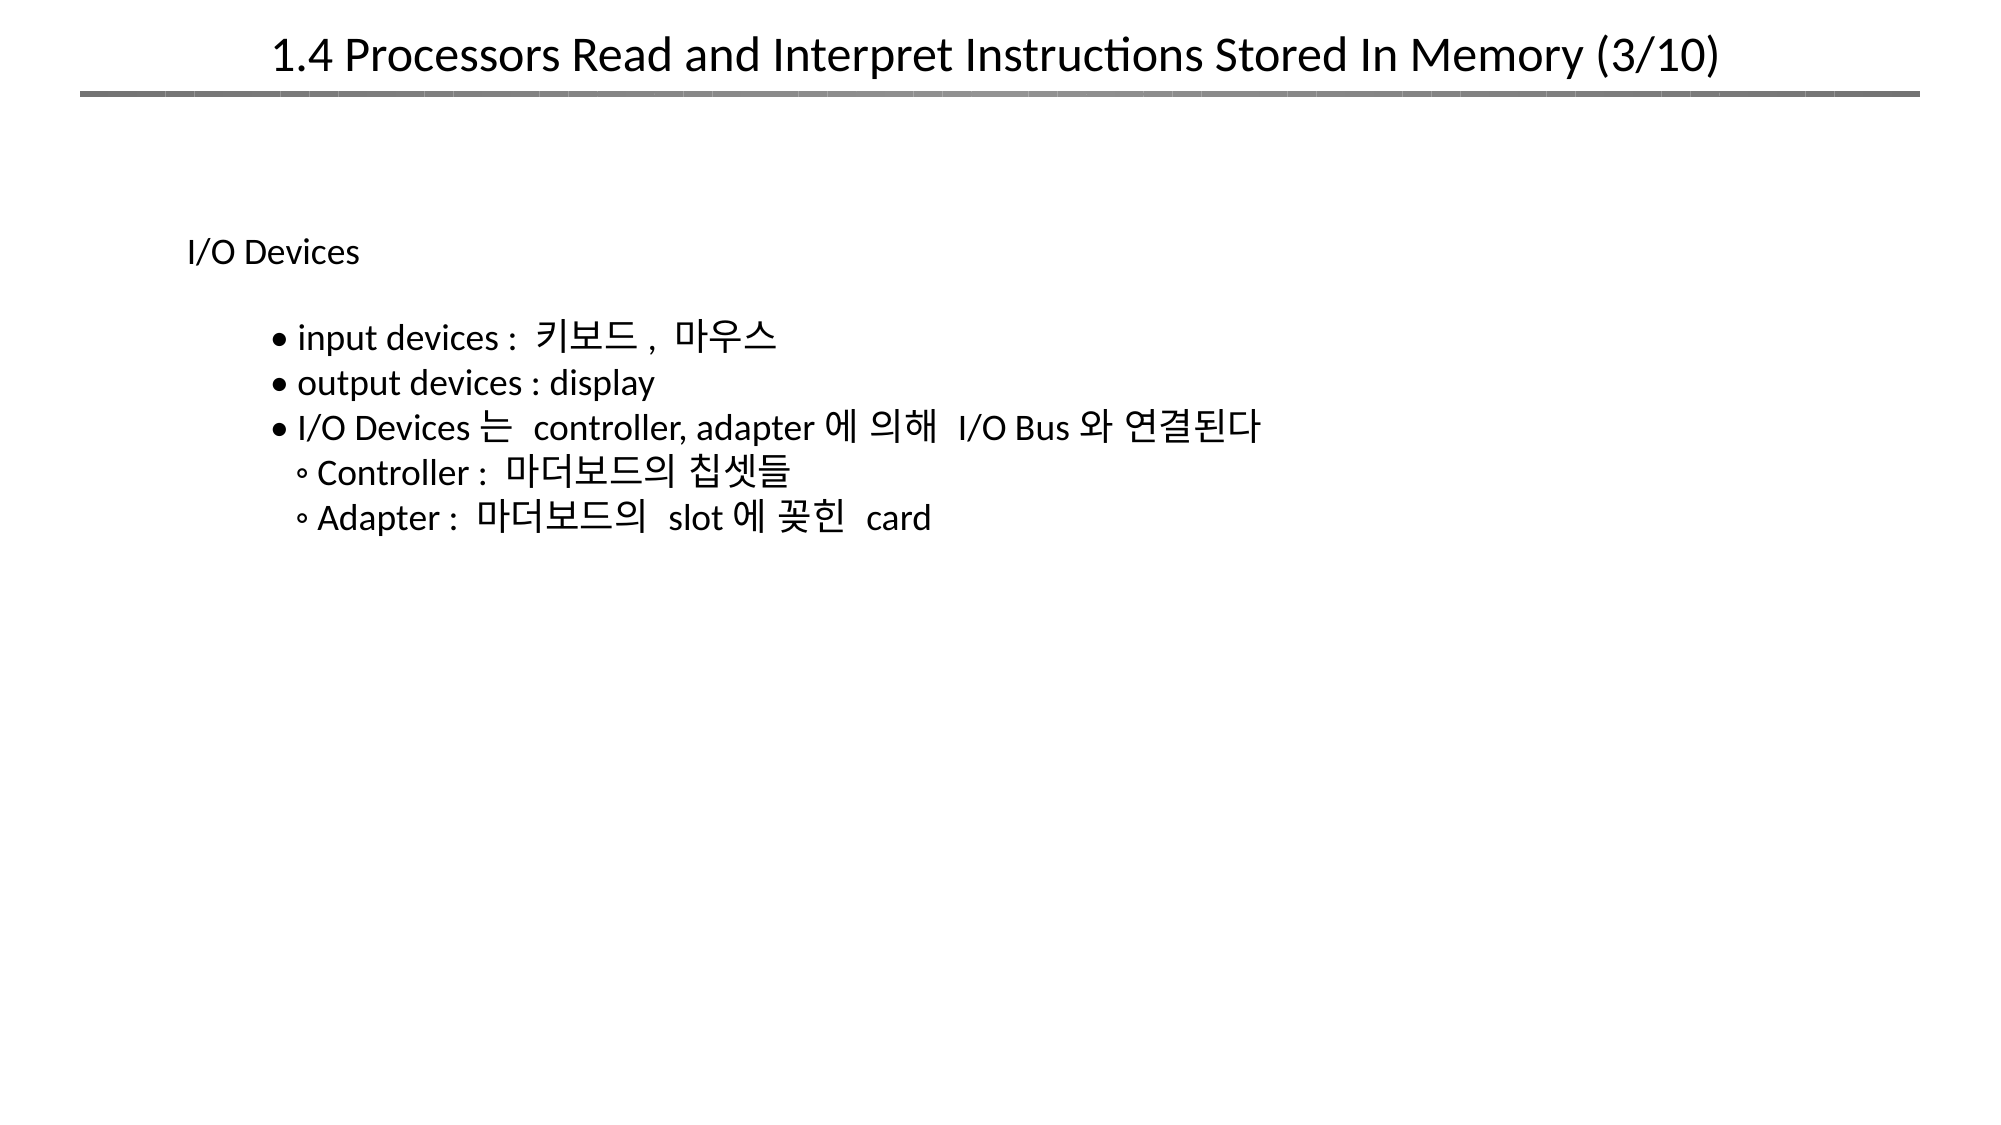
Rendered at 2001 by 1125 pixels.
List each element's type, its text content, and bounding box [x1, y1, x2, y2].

text_box • input devices : 키보드, 마우스 • output devices : display • I/O Devices는 controller, adapter에 의해 I/O Bus와 연결된다 ◦ Controller : 마더보드의 칩셋들 ◦ Adapter : 마더보드의 slot에 꽂힌 card [255, 306, 1945, 546]
text_box [1744, 89, 1922, 99]
text_box [78, 89, 255, 99]
text_box I/O Devices [172, 219, 376, 279]
text_box 1.4 Processors Read and Interpret Instructions Stored In Memory (3/10) [255, 14, 1744, 150]
